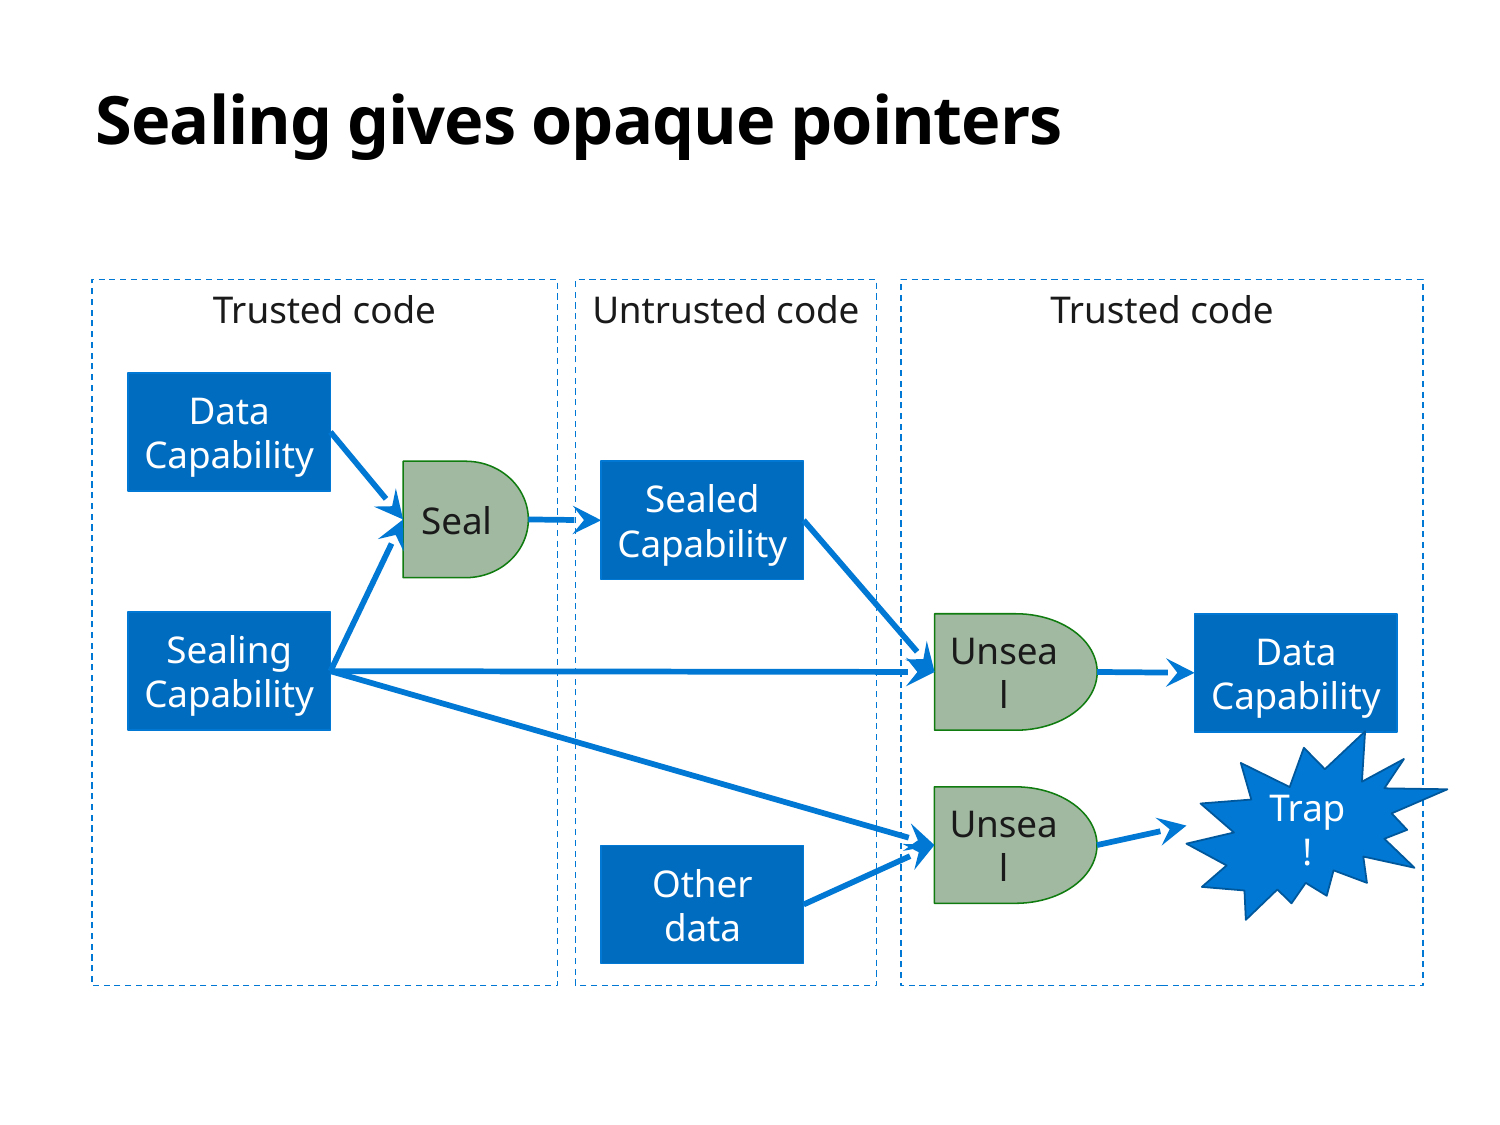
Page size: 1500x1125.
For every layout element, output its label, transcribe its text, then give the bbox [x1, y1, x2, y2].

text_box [330, 670, 935, 846]
text_box Trusted code [91, 279, 558, 986]
text_box Untrusted code [575, 279, 877, 670]
text_box Trusted code [900, 279, 1424, 843]
text_box Trap! [1186, 730, 1449, 921]
text_box Unseal [935, 786, 1098, 905]
text_box Other data [600, 846, 804, 964]
text_box Untrusted code [575, 846, 877, 986]
title Sealing gives opaque pointers [95, 78, 1404, 159]
text_box Trusted code [900, 801, 1424, 986]
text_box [330, 520, 404, 670]
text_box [330, 431, 404, 520]
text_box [803, 844, 935, 905]
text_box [803, 520, 935, 670]
